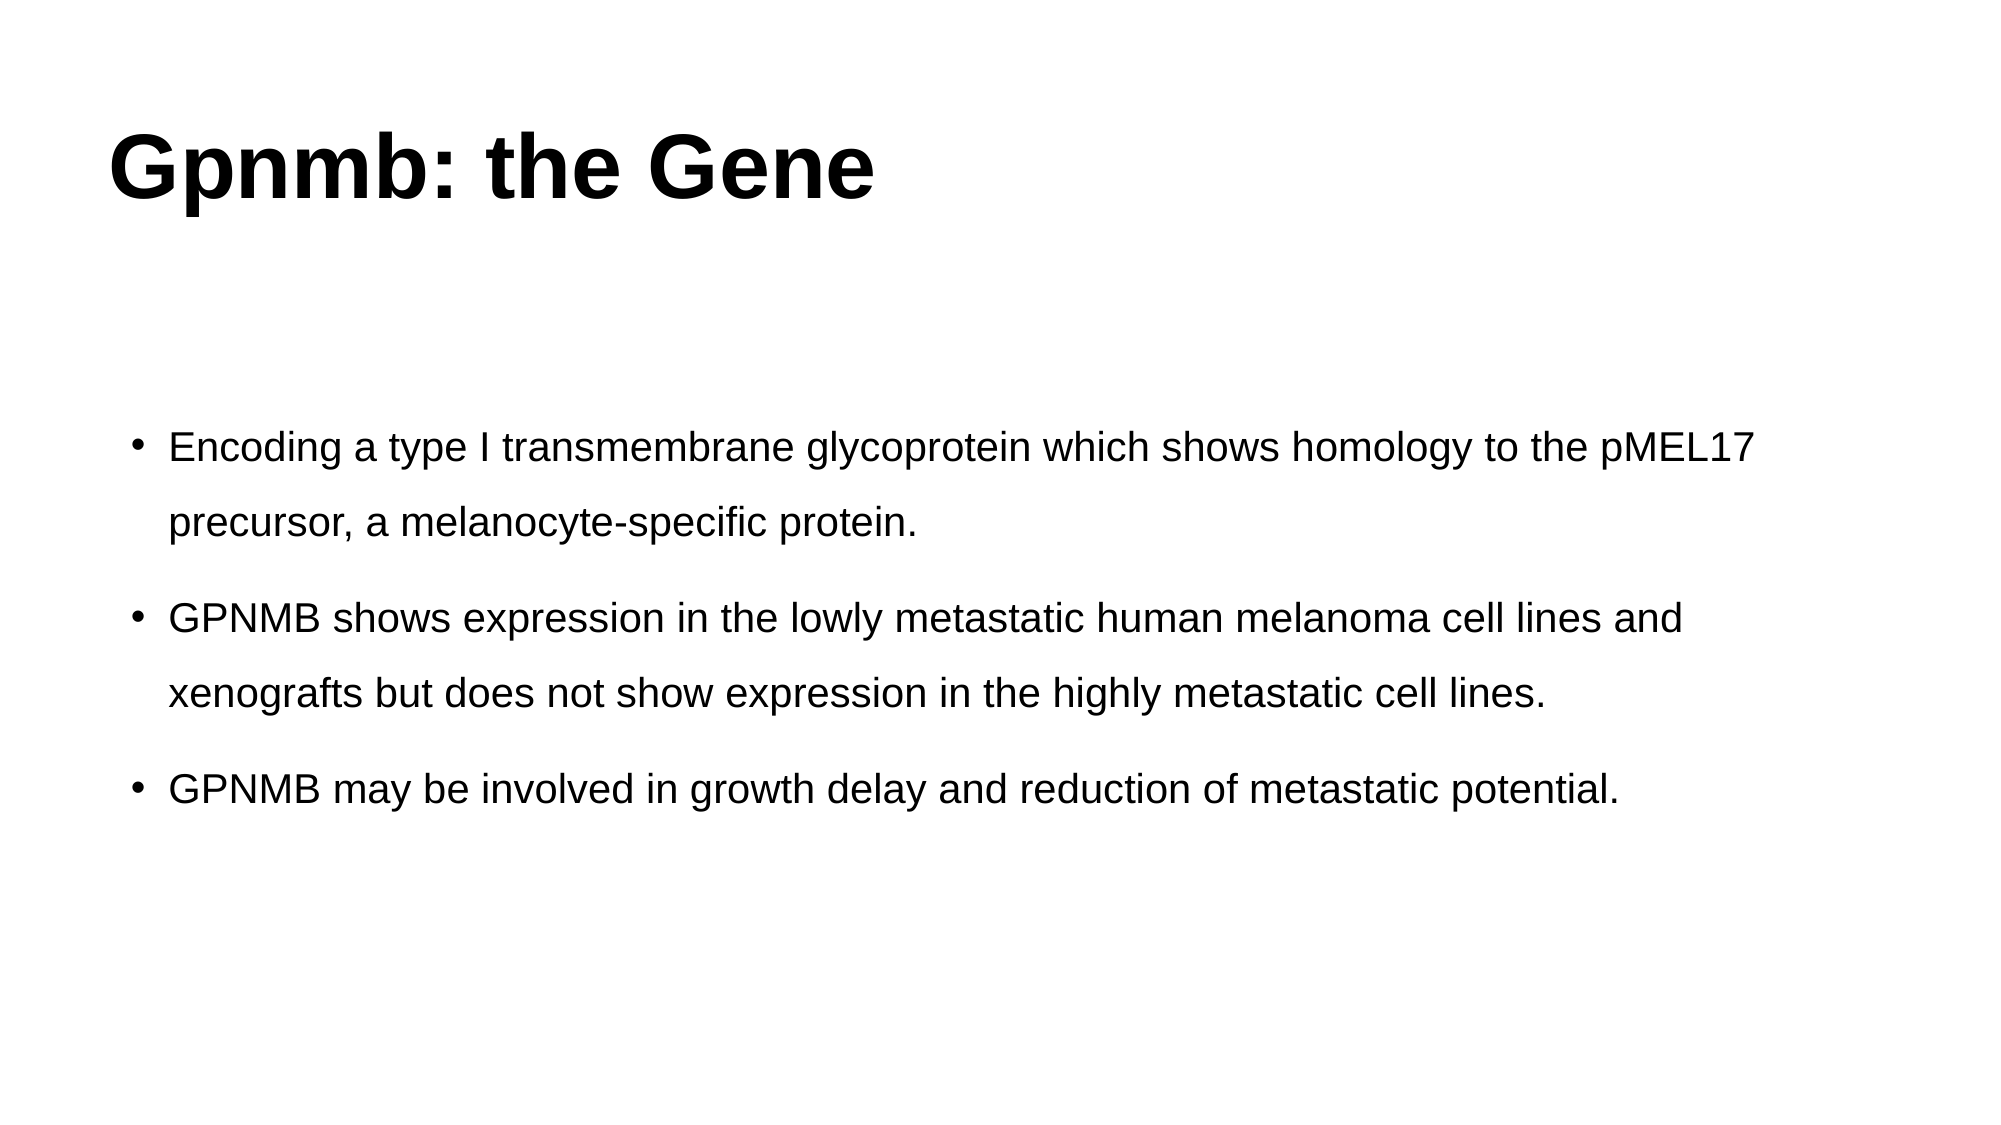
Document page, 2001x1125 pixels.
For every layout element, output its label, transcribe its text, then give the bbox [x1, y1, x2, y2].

title Gpnmb: the Gene [94, 59, 1819, 278]
list Encoding a type I transmembrane glycoprotein which shows homology to the pMEL17 precursor, a melanocyte-specific protein. GPNMB shows expression in the lowly metastatic human melanoma cell lines and xenografts but does not show expression in the highly metastatic cell lines. GPNMB may be involved in growth delay and reduction of metastatic potential. [115, 387, 1885, 860]
